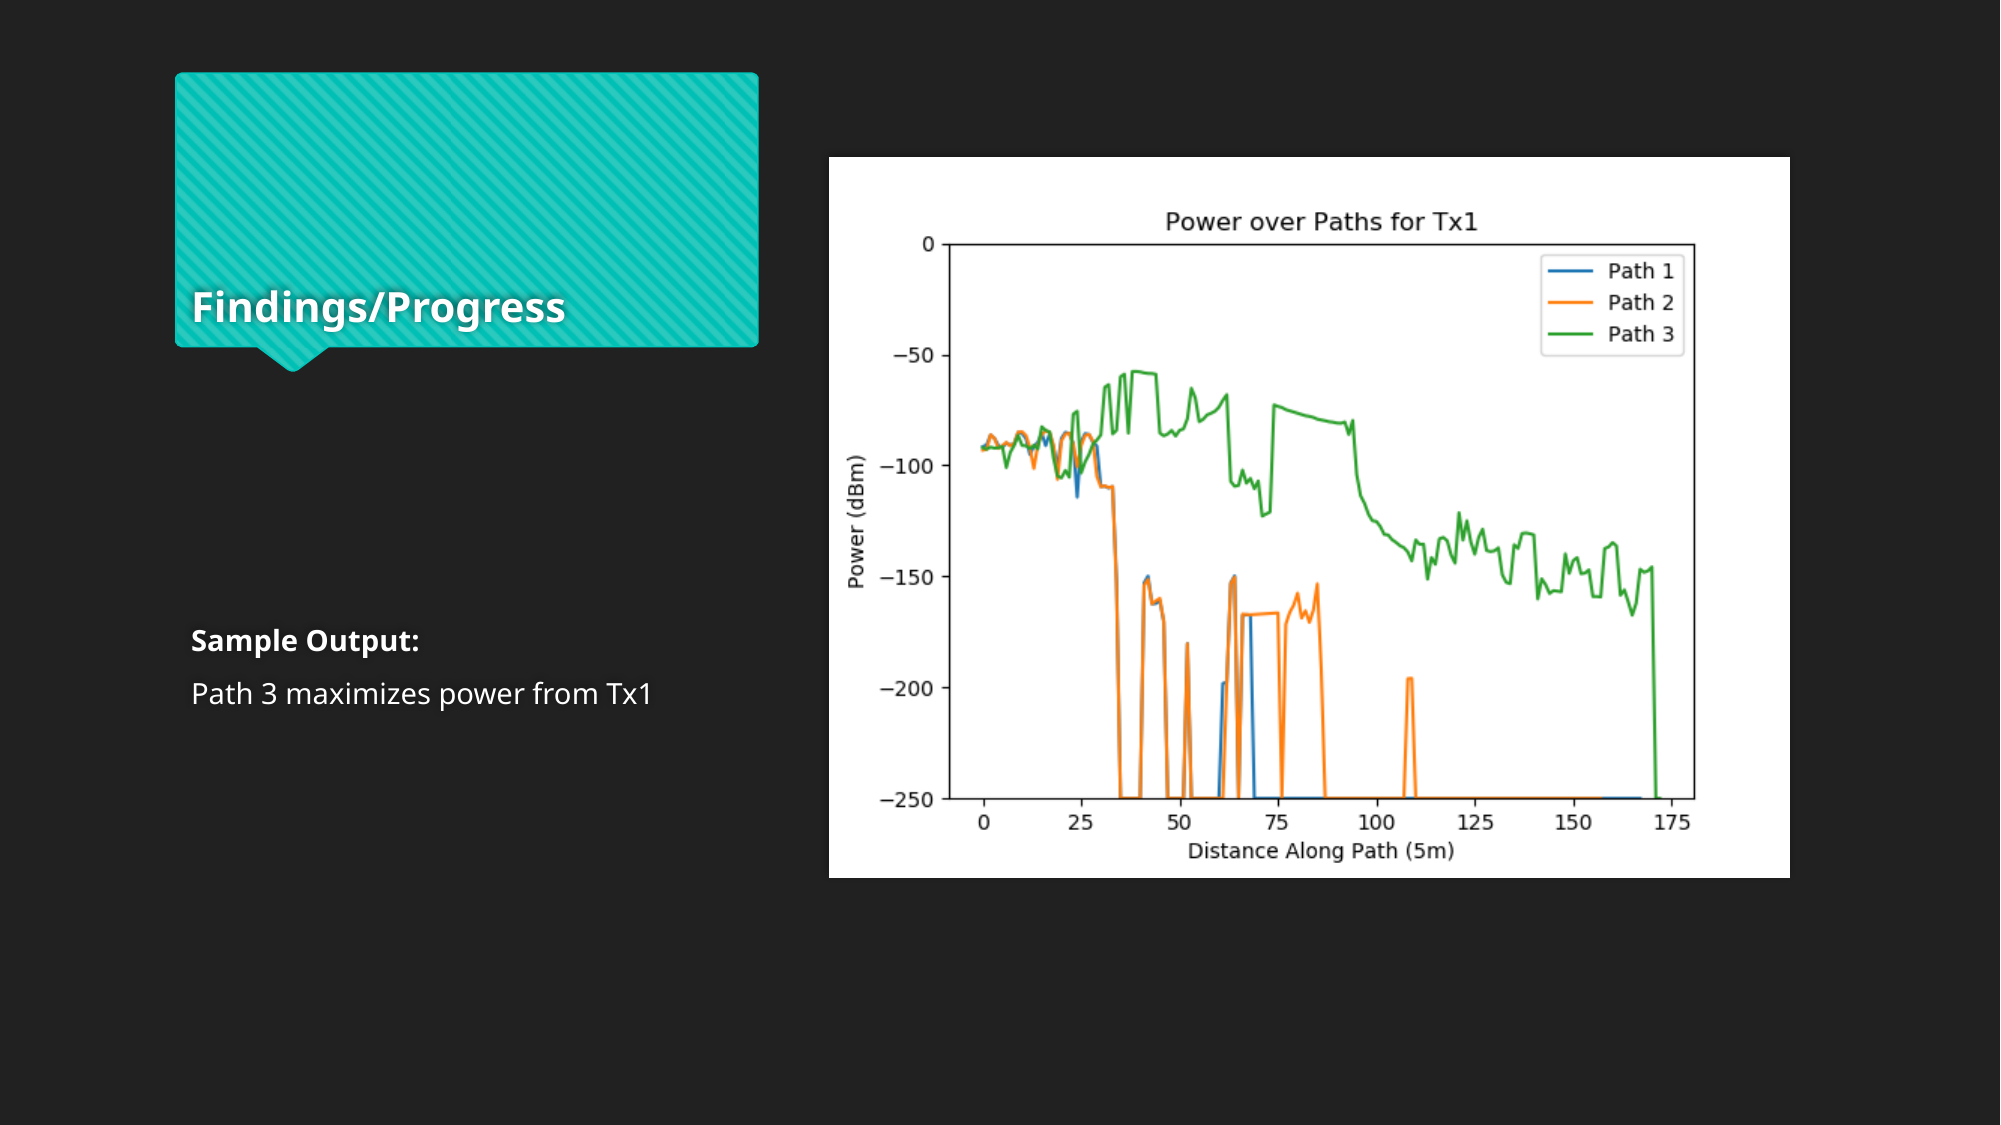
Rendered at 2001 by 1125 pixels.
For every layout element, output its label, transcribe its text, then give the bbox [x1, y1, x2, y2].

title Findings/Progress [176, 73, 758, 339]
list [829, 156, 1790, 878]
list Sample Output: Path 3 maximizes power from Tx1 [176, 370, 758, 962]
